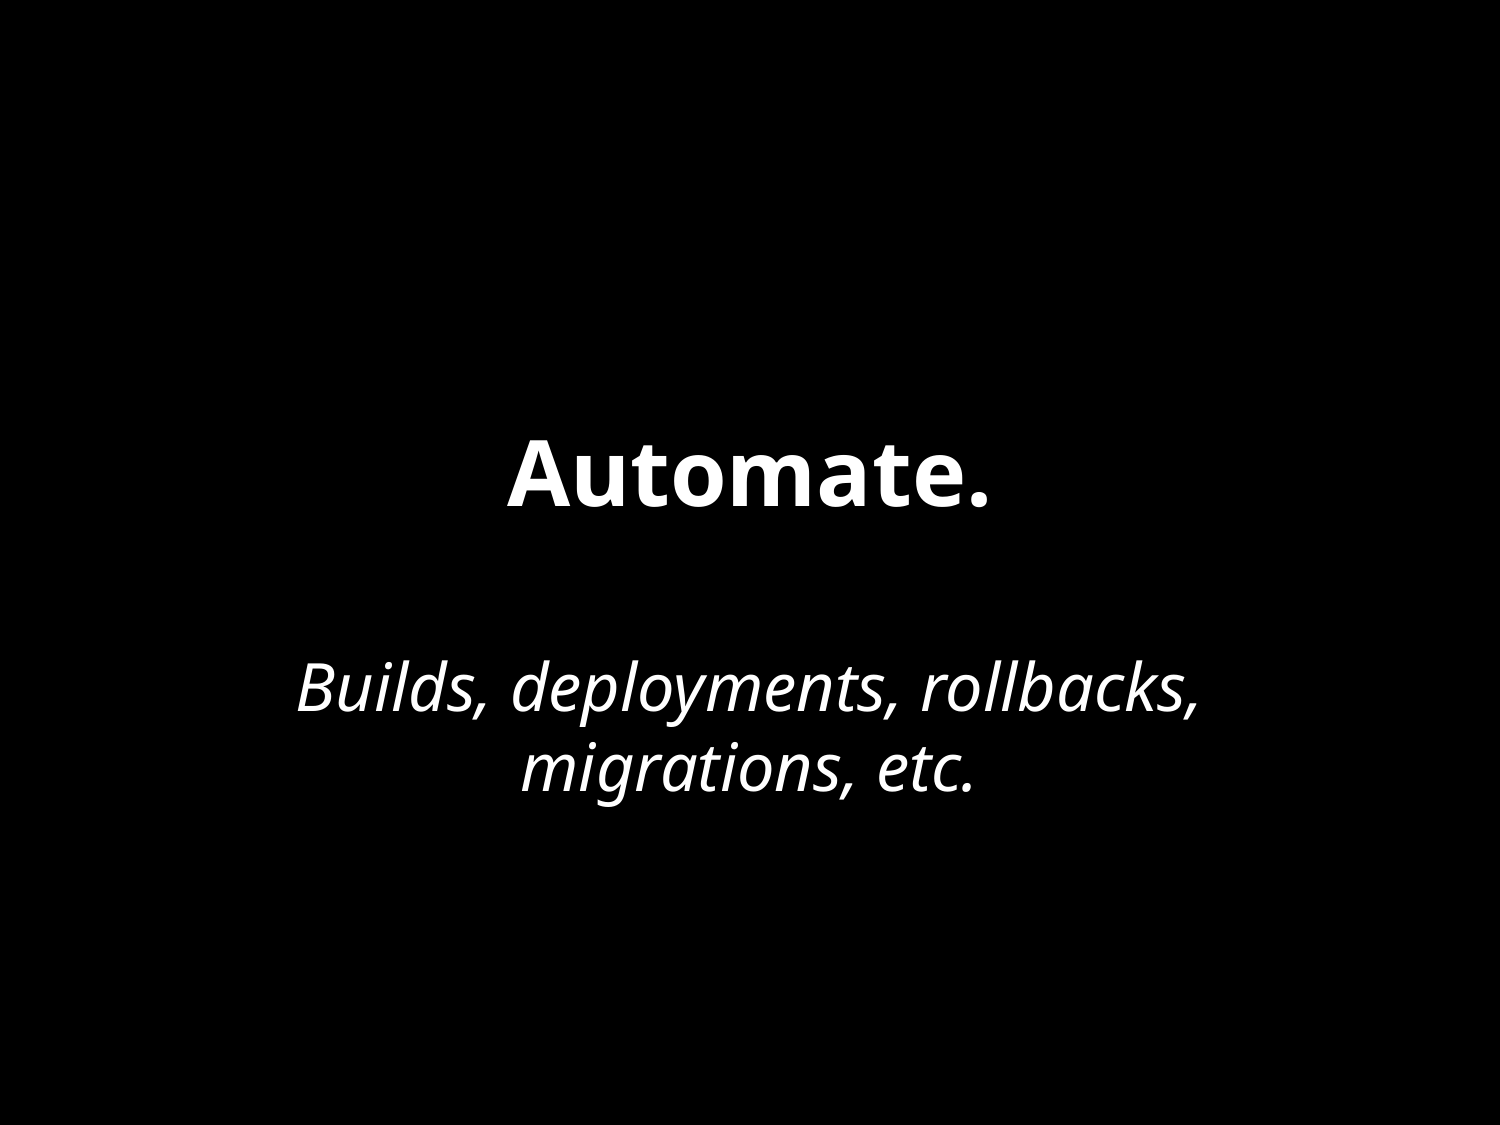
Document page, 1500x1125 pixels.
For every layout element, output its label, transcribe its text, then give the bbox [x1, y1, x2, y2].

subtitle Builds, deployments, rollbacks, migrations, etc. [225, 637, 1275, 925]
title Automate. [112, 349, 1388, 591]
